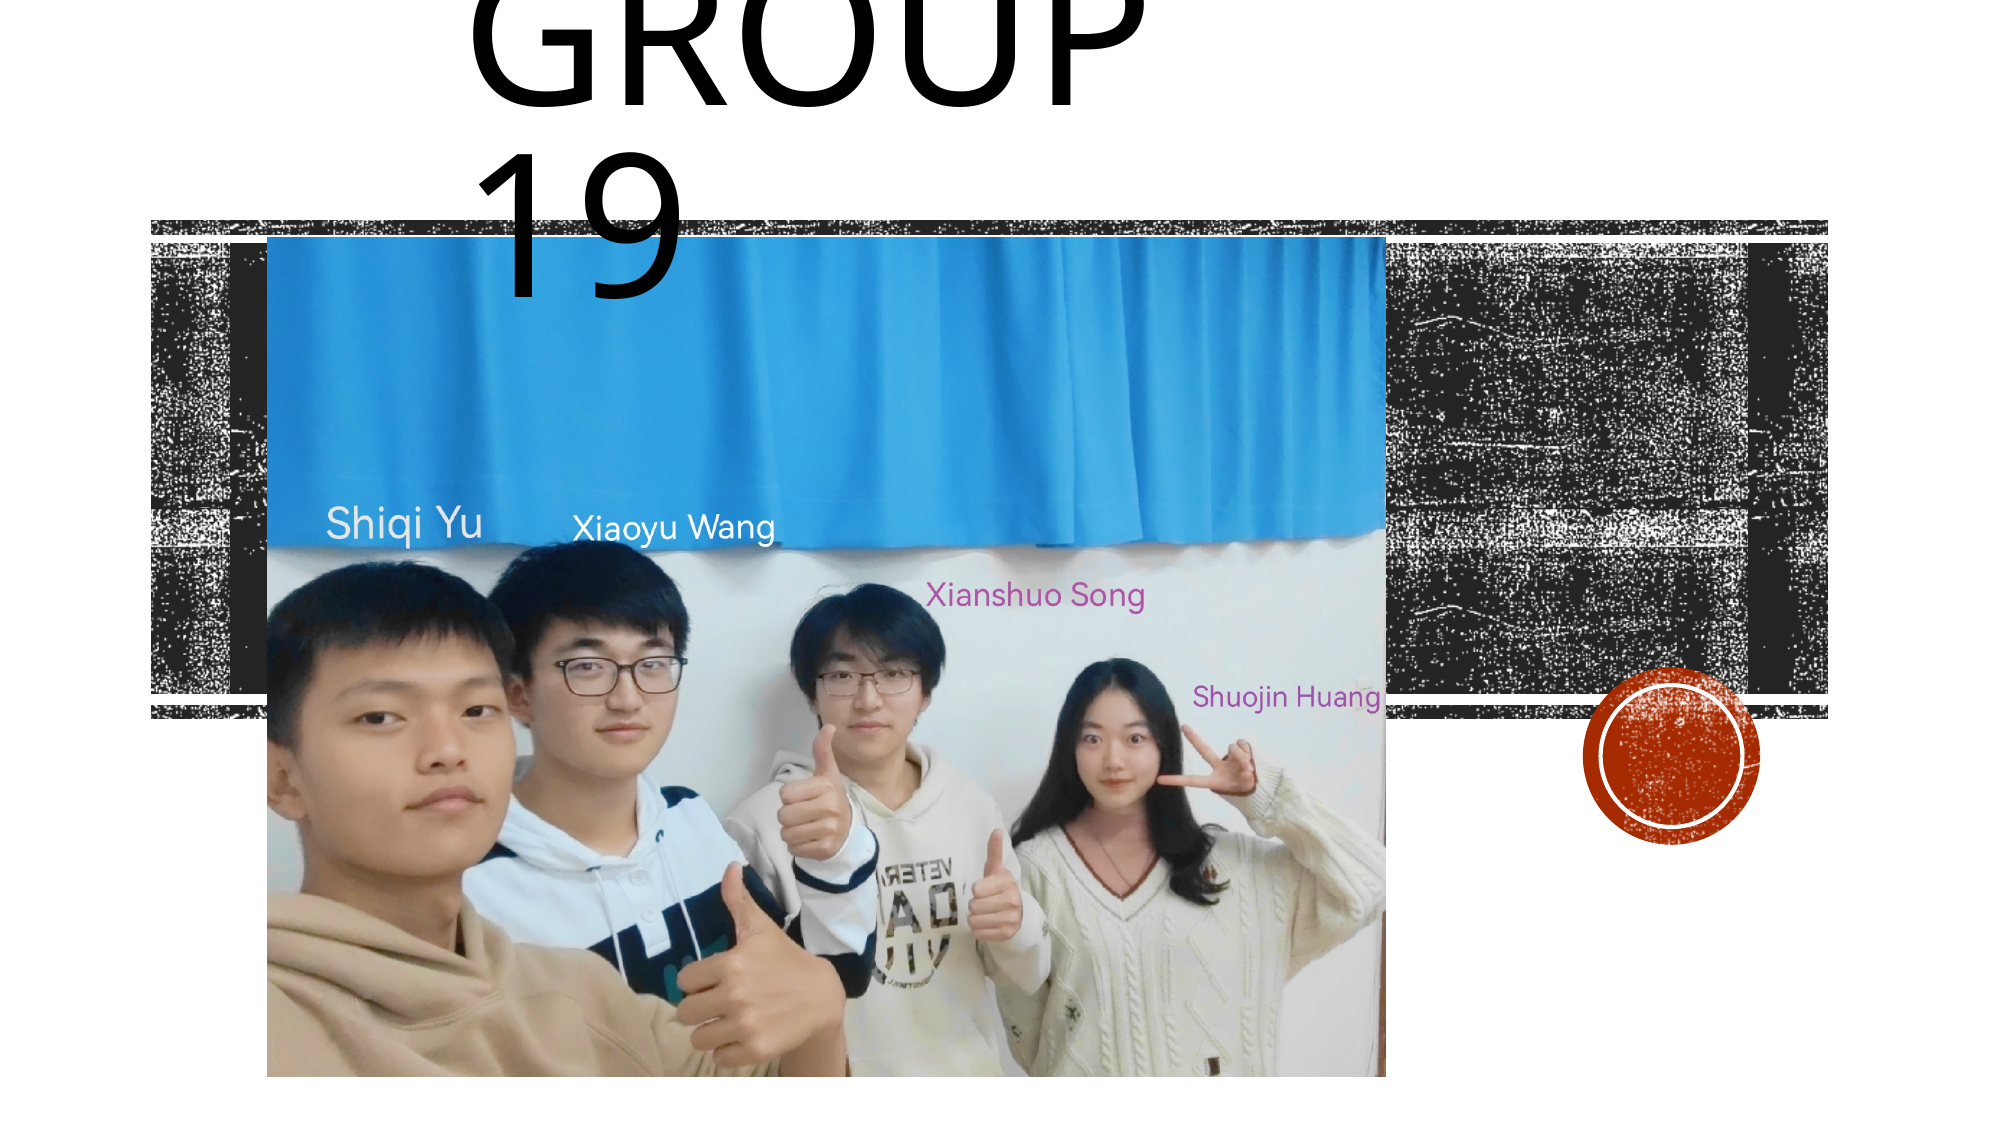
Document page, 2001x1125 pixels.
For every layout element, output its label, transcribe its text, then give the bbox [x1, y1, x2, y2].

picture [267, 237, 1386, 1077]
title Group 19 [446, 76, 1188, 213]
